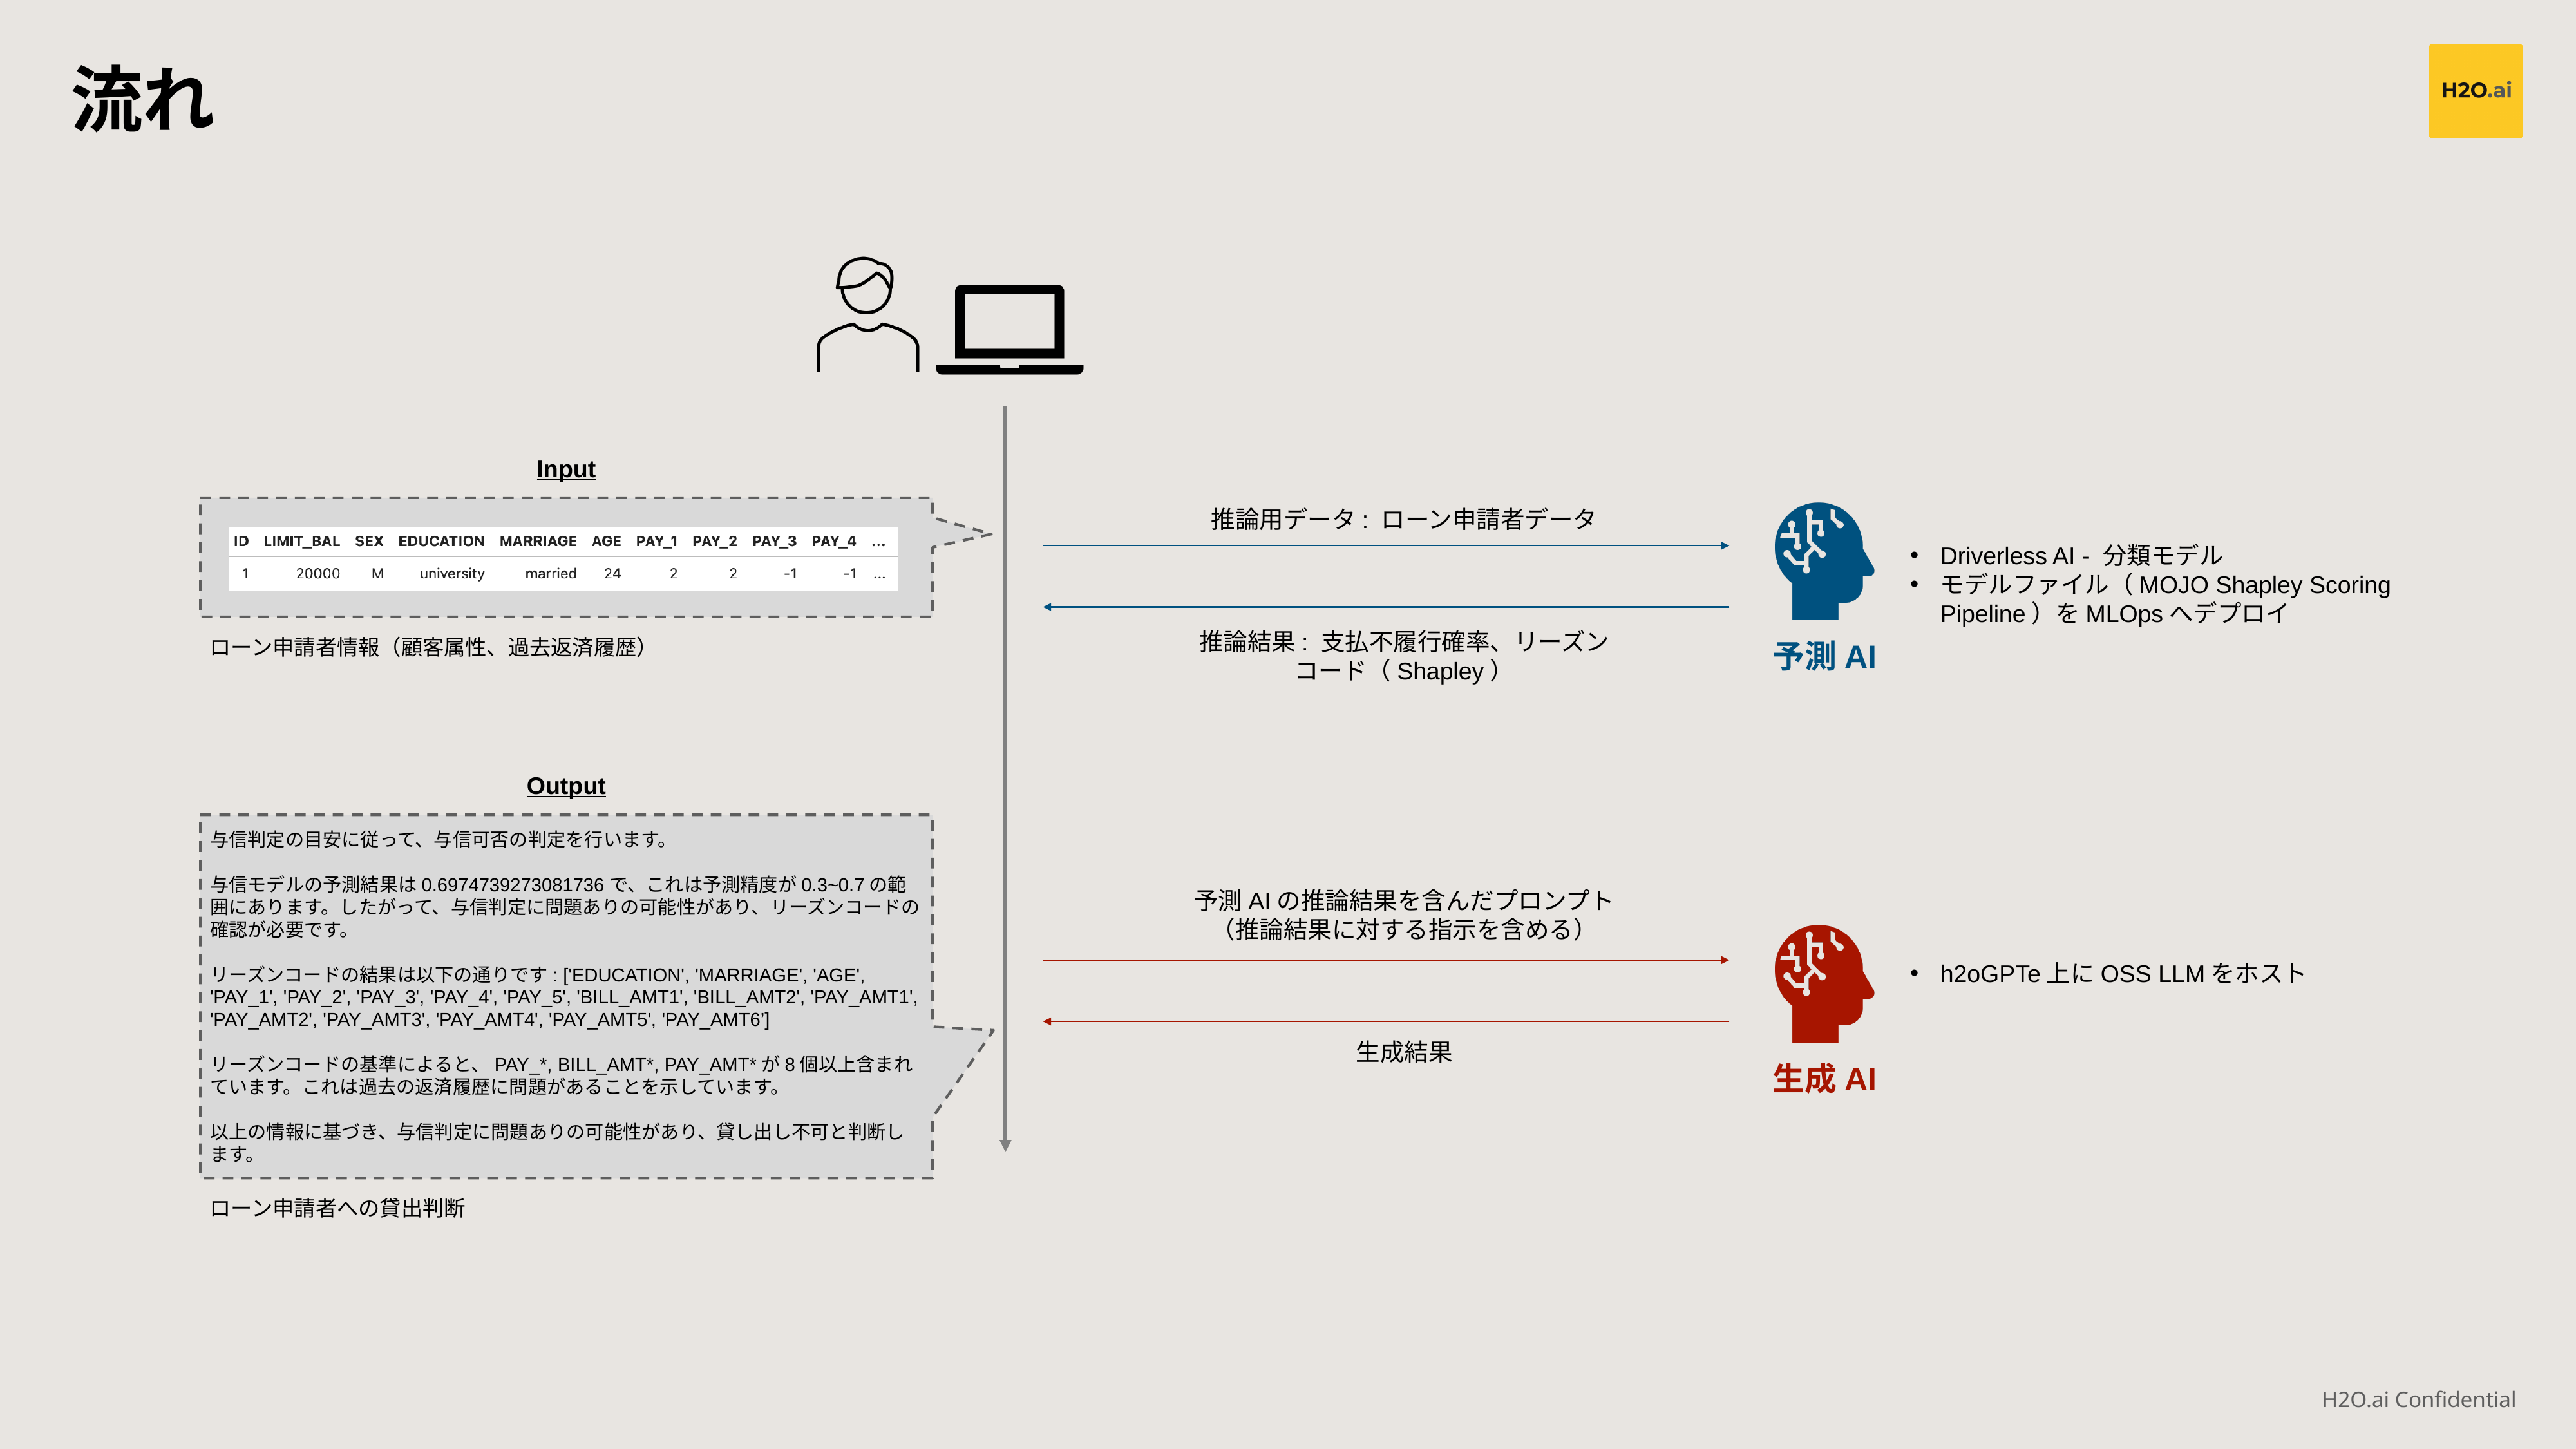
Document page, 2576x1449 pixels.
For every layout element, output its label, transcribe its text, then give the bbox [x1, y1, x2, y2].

text_box 生成AI [1729, 1054, 1920, 1102]
picture [1754, 914, 1895, 1054]
picture [2429, 44, 2523, 138]
picture [229, 527, 899, 591]
text_box ローン申請者情報（顧客属性、過去返済履歴） [200, 629, 811, 665]
text_box Driverless AI - 分類モデル モデルファイル（MOJO Shapley Scoring Pipeline）をMLOpsへデプロイ [1900, 535, 2409, 632]
text_box h2oGPTe上にOSS LLMをホスト [1900, 953, 2409, 992]
text_box 流れ [61, 49, 2363, 146]
text_box [199, 496, 993, 618]
text_box Output [334, 765, 799, 804]
text_box 与信判定の目安に従って、与信可否の判定を行います。 与信モデルの予測結果は0.6974739273081736で、これは予測精度が0.3~0.7の範囲にあります。したがって、与信判定に問題ありの可能性があり、リーズンコードの確認が必要です。 リーズンコードの結果は以下の通りです: ['EDUCATION', 'MARRIAGE', 'AGE', 'PAY_1', 'PAY_2', 'PAY_3', 'PAY_4', 'PAY_5', 'BILL_AMT1', 'BILL_AMT2', 'PAY_AMT1', 'PAY_AMT2', 'PAY_AMT3', 'PAY_AMT4', 'PAY_AMT5', 'PAY_AMT6’] リーズンコードの基準によると、PAY_*, BILL_AMT*, PAY_AMT*が8個以上含まれています。これは過去の返済履歴に問題があることを示しています。 以上の情報に基づき、与信判定に問題ありの可能性があり、貸し出し不可と判断します。 [199, 813, 995, 1180]
text_box 予測AI [1729, 631, 1920, 679]
text_box 推論結果: 支払不履行確率、リーズンコード（Shapley） [1171, 621, 1637, 689]
text_box Input [334, 448, 799, 488]
picture [1754, 491, 1895, 632]
text_box 生成結果 [1171, 1032, 1637, 1071]
text_box 推論用データ: ローン申請者データ [1171, 500, 1637, 538]
text_box 予測AIの推論結果を含んだプロンプト（推論結果に対する指示を含める） [1171, 881, 1637, 949]
picture [790, 240, 1086, 406]
text_box ローン申請者への貸出判断 [200, 1190, 811, 1226]
